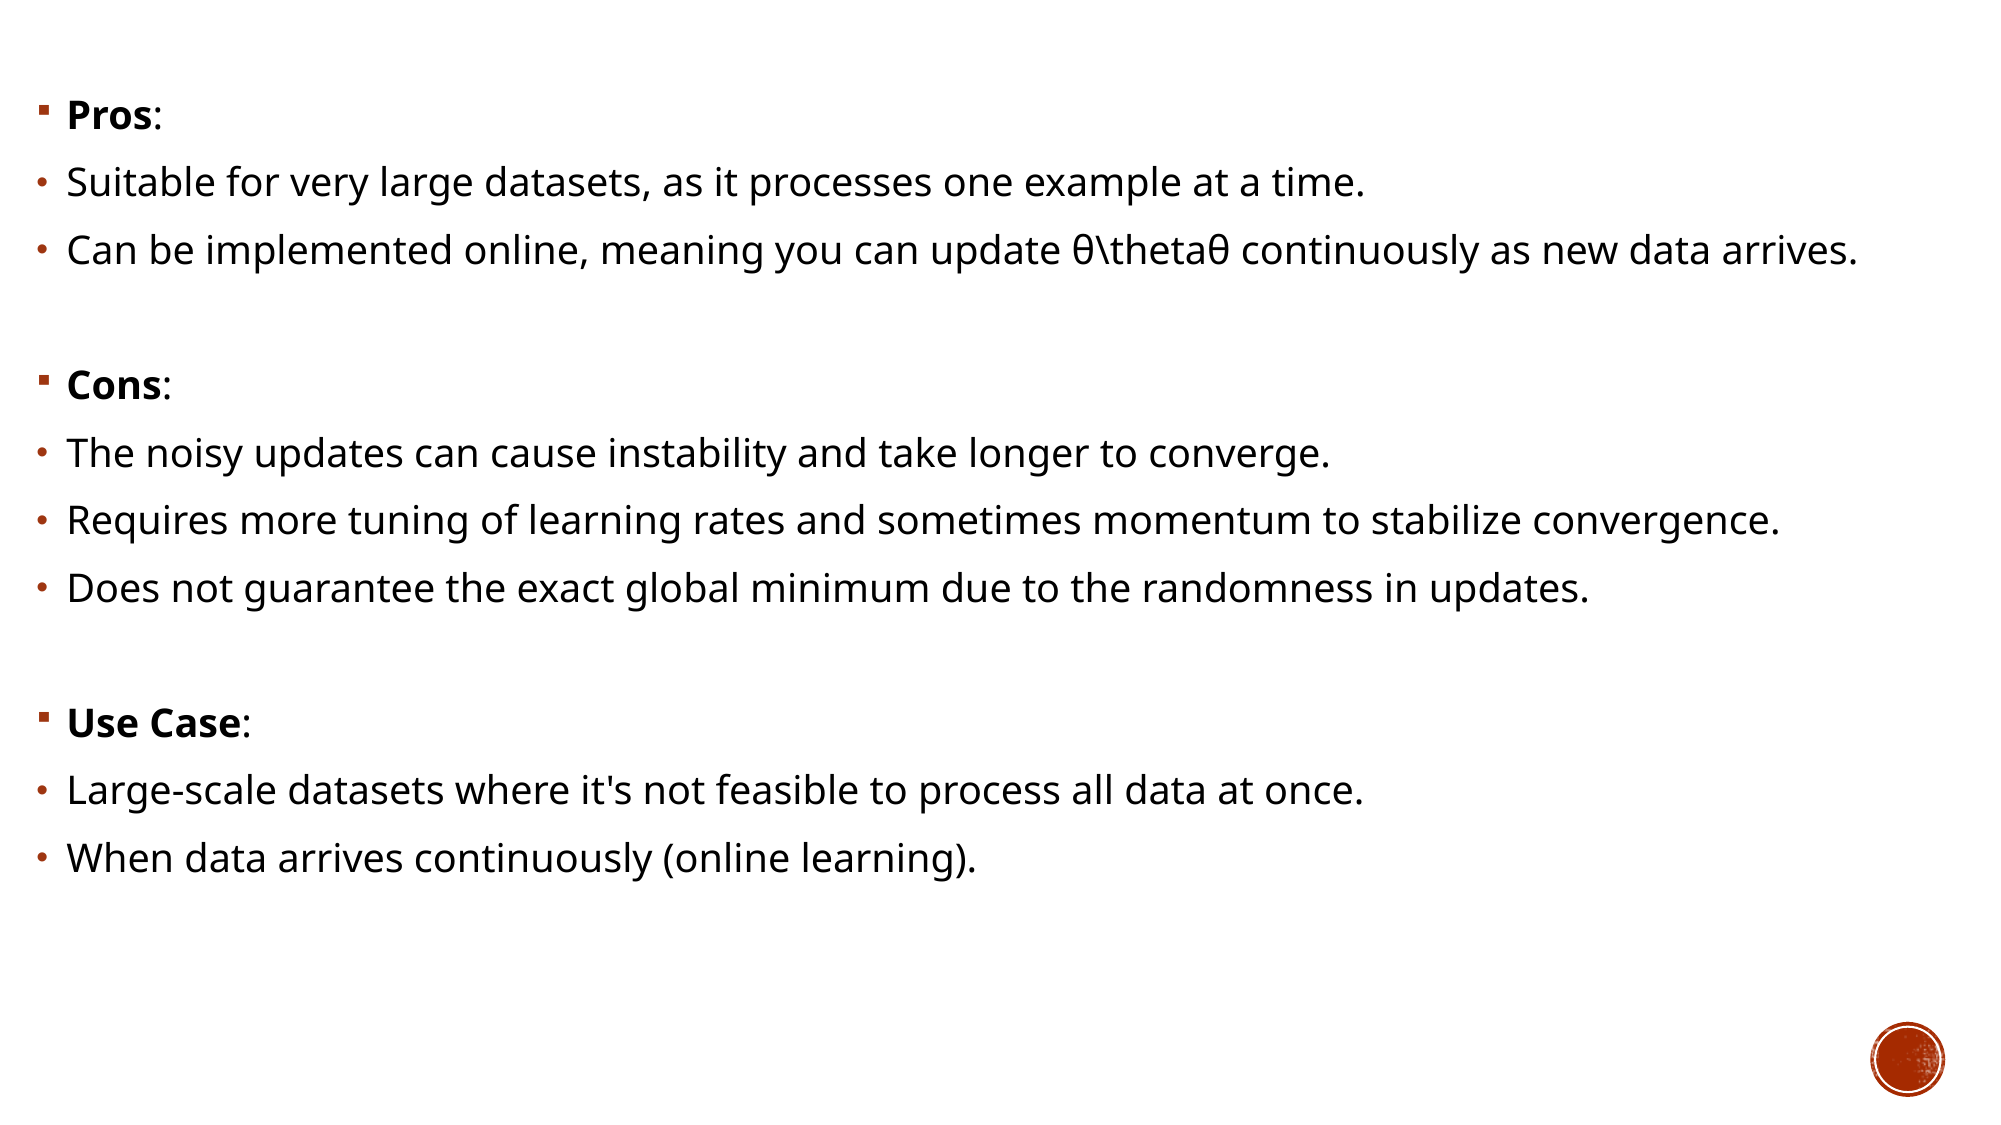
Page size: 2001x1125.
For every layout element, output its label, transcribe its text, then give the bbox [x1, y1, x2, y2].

list Pros: Suitable for very large datasets, as it processes one example at a time. Can be implemented online, meaning you can update θ\thetaθ continuously as new data arrives. Cons: The noisy updates can cause instability and take longer to converge. Requires more tuning of learning rates and sometimes momentum to stabilize convergence. Does not guarantee the exact global minimum due to the randomness in updates. Use Case: Large-scale datasets where it's not feasible to process all data at once. When data arrives continuously (online learning). [21, 87, 1979, 1099]
